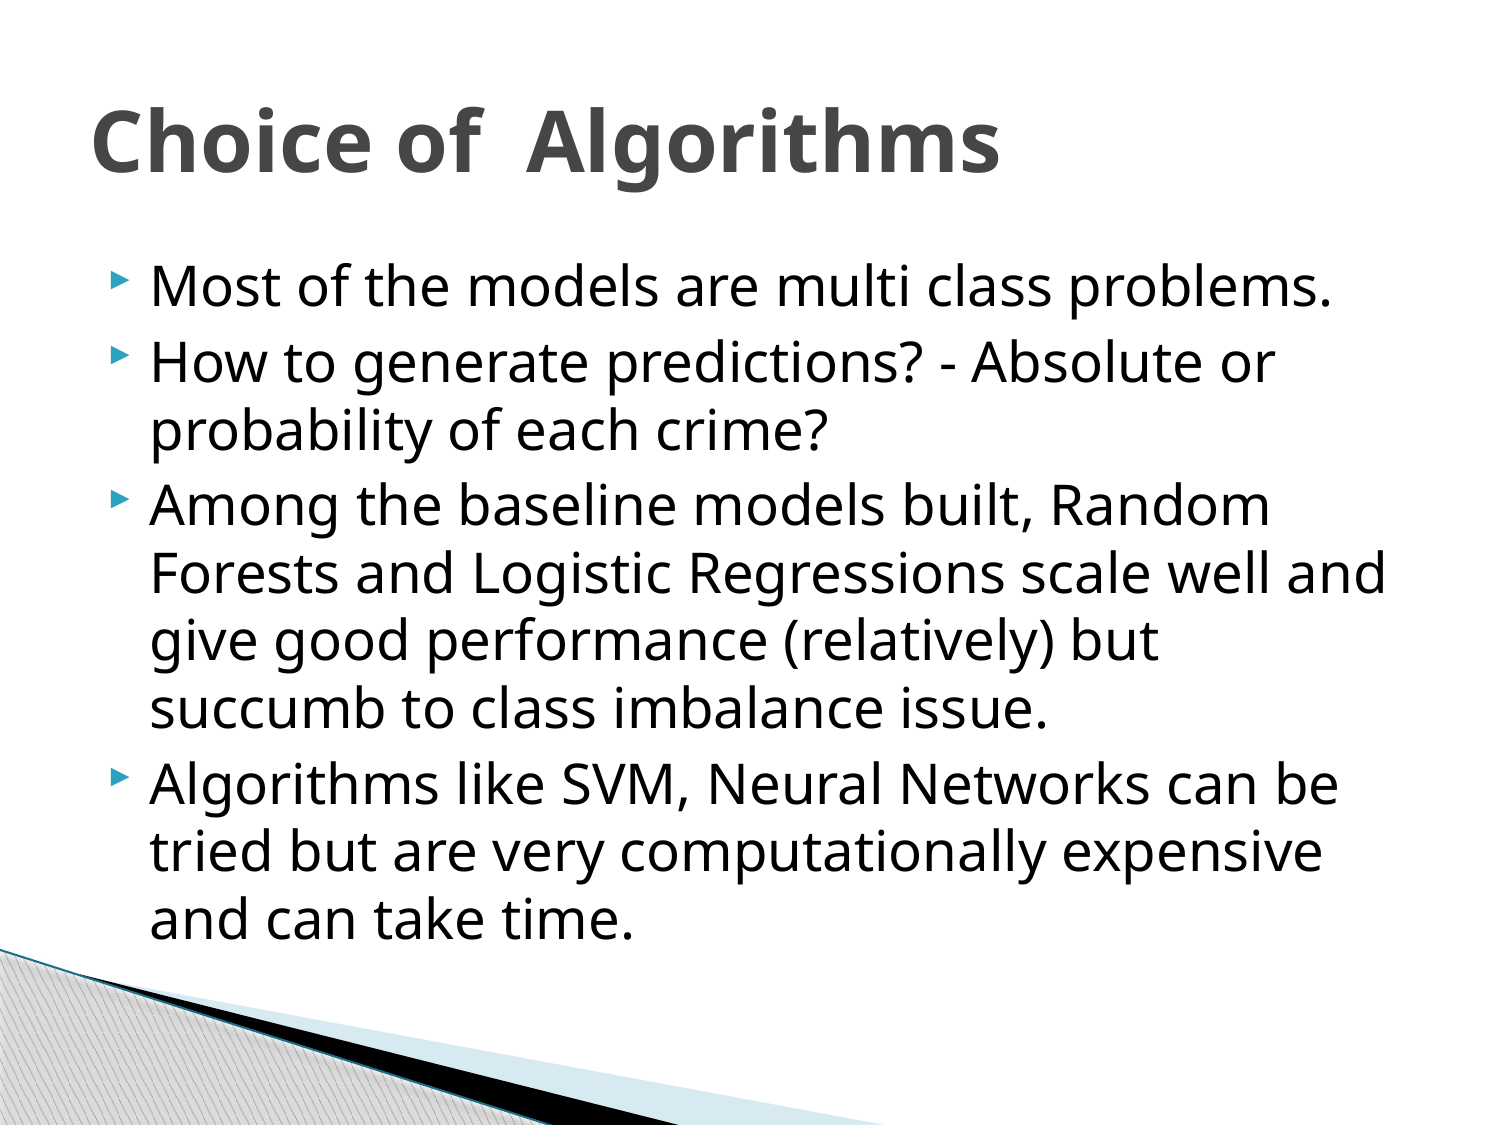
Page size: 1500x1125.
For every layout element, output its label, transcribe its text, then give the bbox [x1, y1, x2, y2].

title Choice of Algorithms [75, 45, 1425, 233]
list Most of the models are multi class problems. How to generate predictions? - Absolute or probability of each crime? Among the baseline models built, Random Forests and Logistic Regressions scale well and give good performance (relatively) but succumb to class imbalance issue. Algorithms like SVM, Neural Networks can be tried but are very computationally expensive and can take time. [75, 243, 1425, 986]
